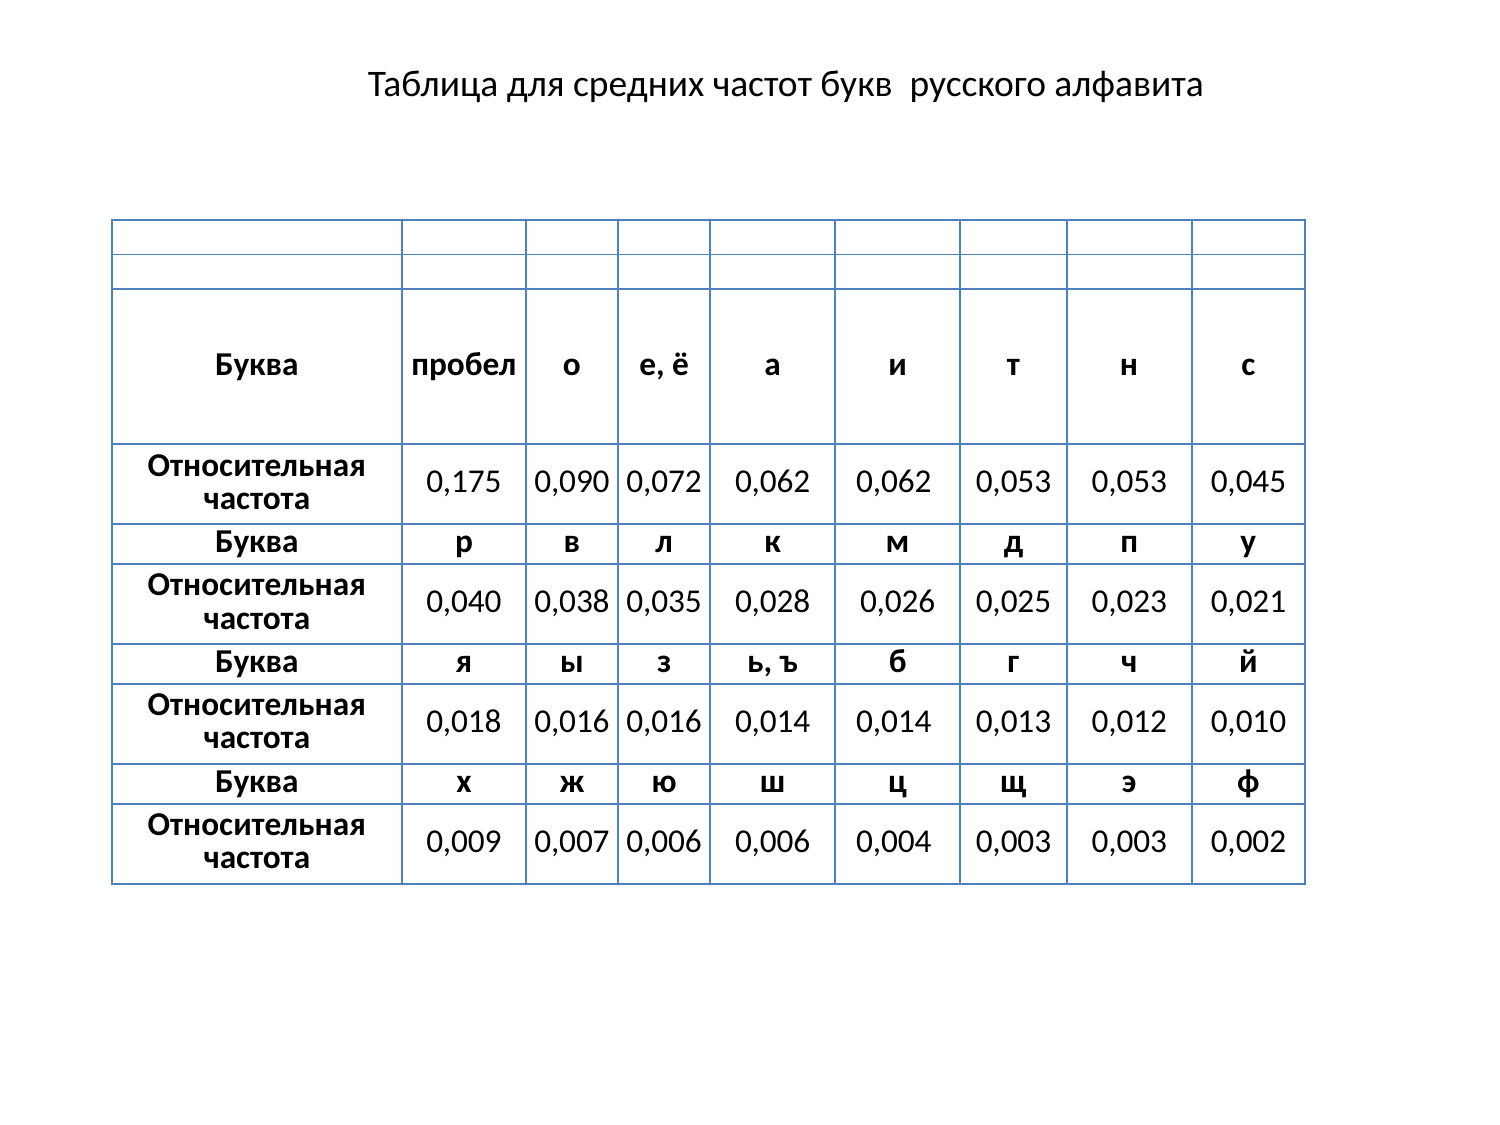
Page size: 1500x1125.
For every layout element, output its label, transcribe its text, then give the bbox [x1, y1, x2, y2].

table_cell [1068, 255, 1191, 288]
table_cell [619, 255, 709, 288]
table_cell [711, 255, 834, 288]
table_cell 0,040 [403, 565, 525, 643]
table_cell [527, 255, 617, 288]
table_cell 0,014 [711, 685, 834, 763]
table_cell э [1068, 765, 1191, 803]
table_cell к [711, 525, 834, 563]
table_cell т [961, 290, 1066, 443]
table_cell 0,009 [403, 805, 525, 883]
table_header [1068, 221, 1191, 254]
table_cell с [1193, 290, 1304, 443]
table_cell 0,006 [711, 805, 834, 883]
table_cell я [403, 645, 525, 683]
table_cell о [527, 290, 617, 443]
table_cell Относительная частота [113, 685, 401, 763]
table_cell Буква [113, 645, 401, 683]
table_cell Буква [113, 290, 401, 443]
table_cell у [1193, 525, 1304, 563]
table_cell г [961, 645, 1066, 683]
table_header [711, 221, 834, 254]
table_header [403, 221, 525, 254]
table_cell л [619, 525, 709, 563]
table_cell а [711, 290, 834, 443]
table_cell ь, ъ [711, 645, 834, 683]
table_cell 0,003 [961, 805, 1066, 883]
table_cell 0,018 [403, 685, 525, 763]
table_cell х [403, 765, 525, 803]
table_cell [961, 255, 1066, 288]
table_cell ы [527, 645, 617, 683]
table_header [527, 221, 617, 254]
table_cell 0,028 [711, 565, 834, 643]
table_cell Относительная частота [113, 805, 401, 883]
table_cell 0,013 [961, 685, 1066, 763]
table_cell 0,072 [619, 445, 709, 523]
table_cell 0,025 [961, 565, 1066, 643]
table_cell Относительная частота [113, 565, 401, 643]
table_cell 0,016 [527, 685, 617, 763]
table_cell 0,035 [619, 565, 709, 643]
table_cell 0,012 [1068, 685, 1191, 763]
table_cell 0,038 [527, 565, 617, 643]
table_cell д [961, 525, 1066, 563]
table_cell 0,026 [836, 565, 959, 643]
table_cell Буква [113, 765, 401, 803]
table_cell 0,062 [711, 445, 834, 523]
table_cell 0,004 [836, 805, 959, 883]
table_cell б [836, 645, 959, 683]
table_cell р [403, 525, 525, 563]
table_cell [403, 255, 525, 288]
table_cell ф [1193, 765, 1304, 803]
table_cell 0,010 [1193, 685, 1304, 763]
table_cell 0,003 [1068, 805, 1191, 883]
table_cell 0,006 [619, 805, 709, 883]
table_header [113, 221, 401, 254]
table_cell [113, 255, 401, 288]
table_cell 0,175 [403, 445, 525, 523]
table_cell Буква [113, 525, 401, 563]
table_cell з [619, 645, 709, 683]
table_cell 0,053 [961, 445, 1066, 523]
table_cell Относительная частота [113, 445, 401, 523]
table_cell ю [619, 765, 709, 803]
table_cell ч [1068, 645, 1191, 683]
table_cell 0,062 [836, 445, 959, 523]
table_cell [1193, 255, 1304, 288]
table_cell и [836, 290, 959, 443]
table_header [619, 221, 709, 254]
text_box Таблица для средних частот букв русского алфавита [353, 51, 1220, 112]
table_cell 0,007 [527, 805, 617, 883]
table_cell щ [961, 765, 1066, 803]
table_cell 0,090 [527, 445, 617, 523]
table_cell [836, 255, 959, 288]
table_cell 0,014 [836, 685, 959, 763]
table_cell ш [711, 765, 834, 803]
table_cell 0,045 [1193, 445, 1304, 523]
table_header [1193, 221, 1304, 254]
table_cell ж [527, 765, 617, 803]
table_cell м [836, 525, 959, 563]
table_cell 0,021 [1193, 565, 1304, 643]
table_header [836, 221, 959, 254]
table_cell 0,016 [619, 685, 709, 763]
table_cell в [527, 525, 617, 563]
table_cell й [1193, 645, 1304, 683]
table_cell е, ё [619, 290, 709, 443]
table_cell 0,023 [1068, 565, 1191, 643]
table_header [961, 221, 1066, 254]
table_cell 0,053 [1068, 445, 1191, 523]
table_cell ц [836, 765, 959, 803]
table_cell п [1068, 525, 1191, 563]
table_cell н [1068, 290, 1191, 443]
table_cell 0,002 [1193, 805, 1304, 883]
table_cell пробел [403, 290, 525, 443]
